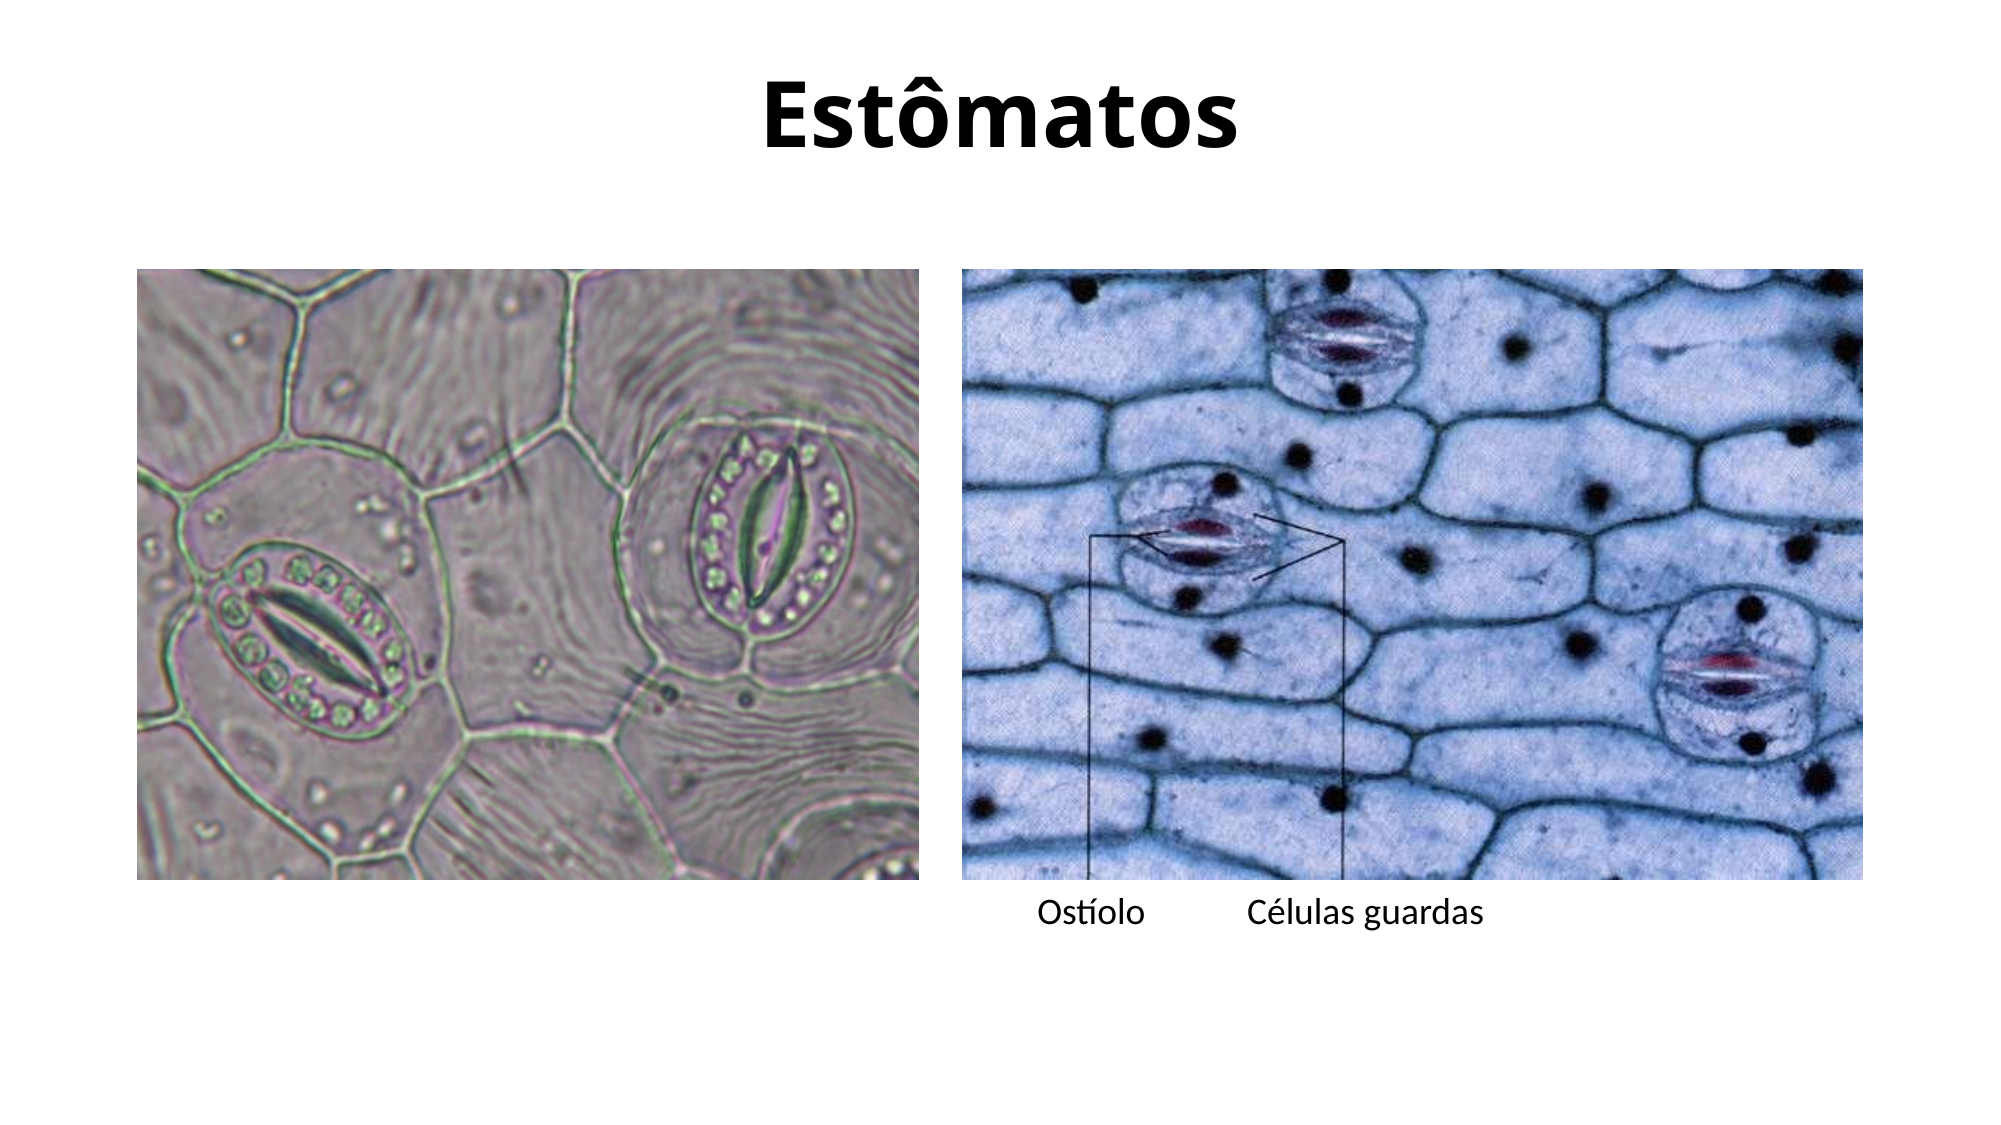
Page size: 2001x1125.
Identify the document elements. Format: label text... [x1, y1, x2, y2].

text_box Ostíolo Células guardas [1022, 881, 1803, 940]
picture [962, 269, 1863, 881]
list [137, 269, 919, 881]
title Estômatos [137, 59, 1863, 176]
